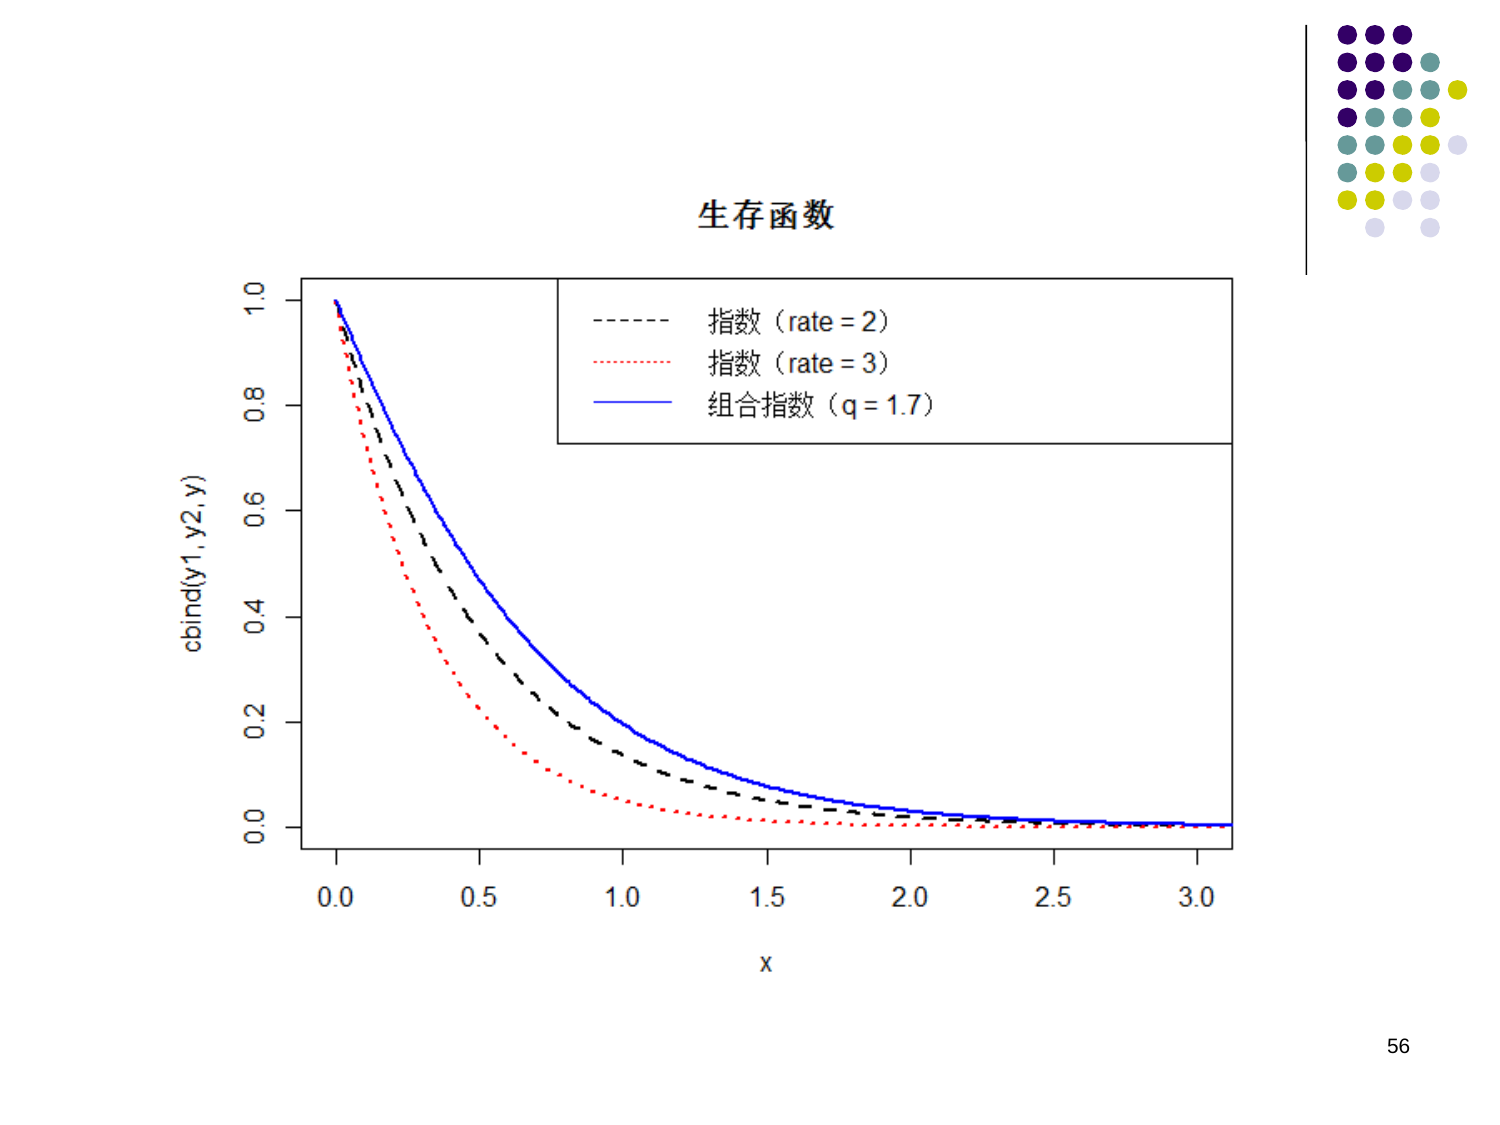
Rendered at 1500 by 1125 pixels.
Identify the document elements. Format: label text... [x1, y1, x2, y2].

slide_number 56 [1074, 1025, 1425, 1100]
picture [170, 148, 1301, 1012]
